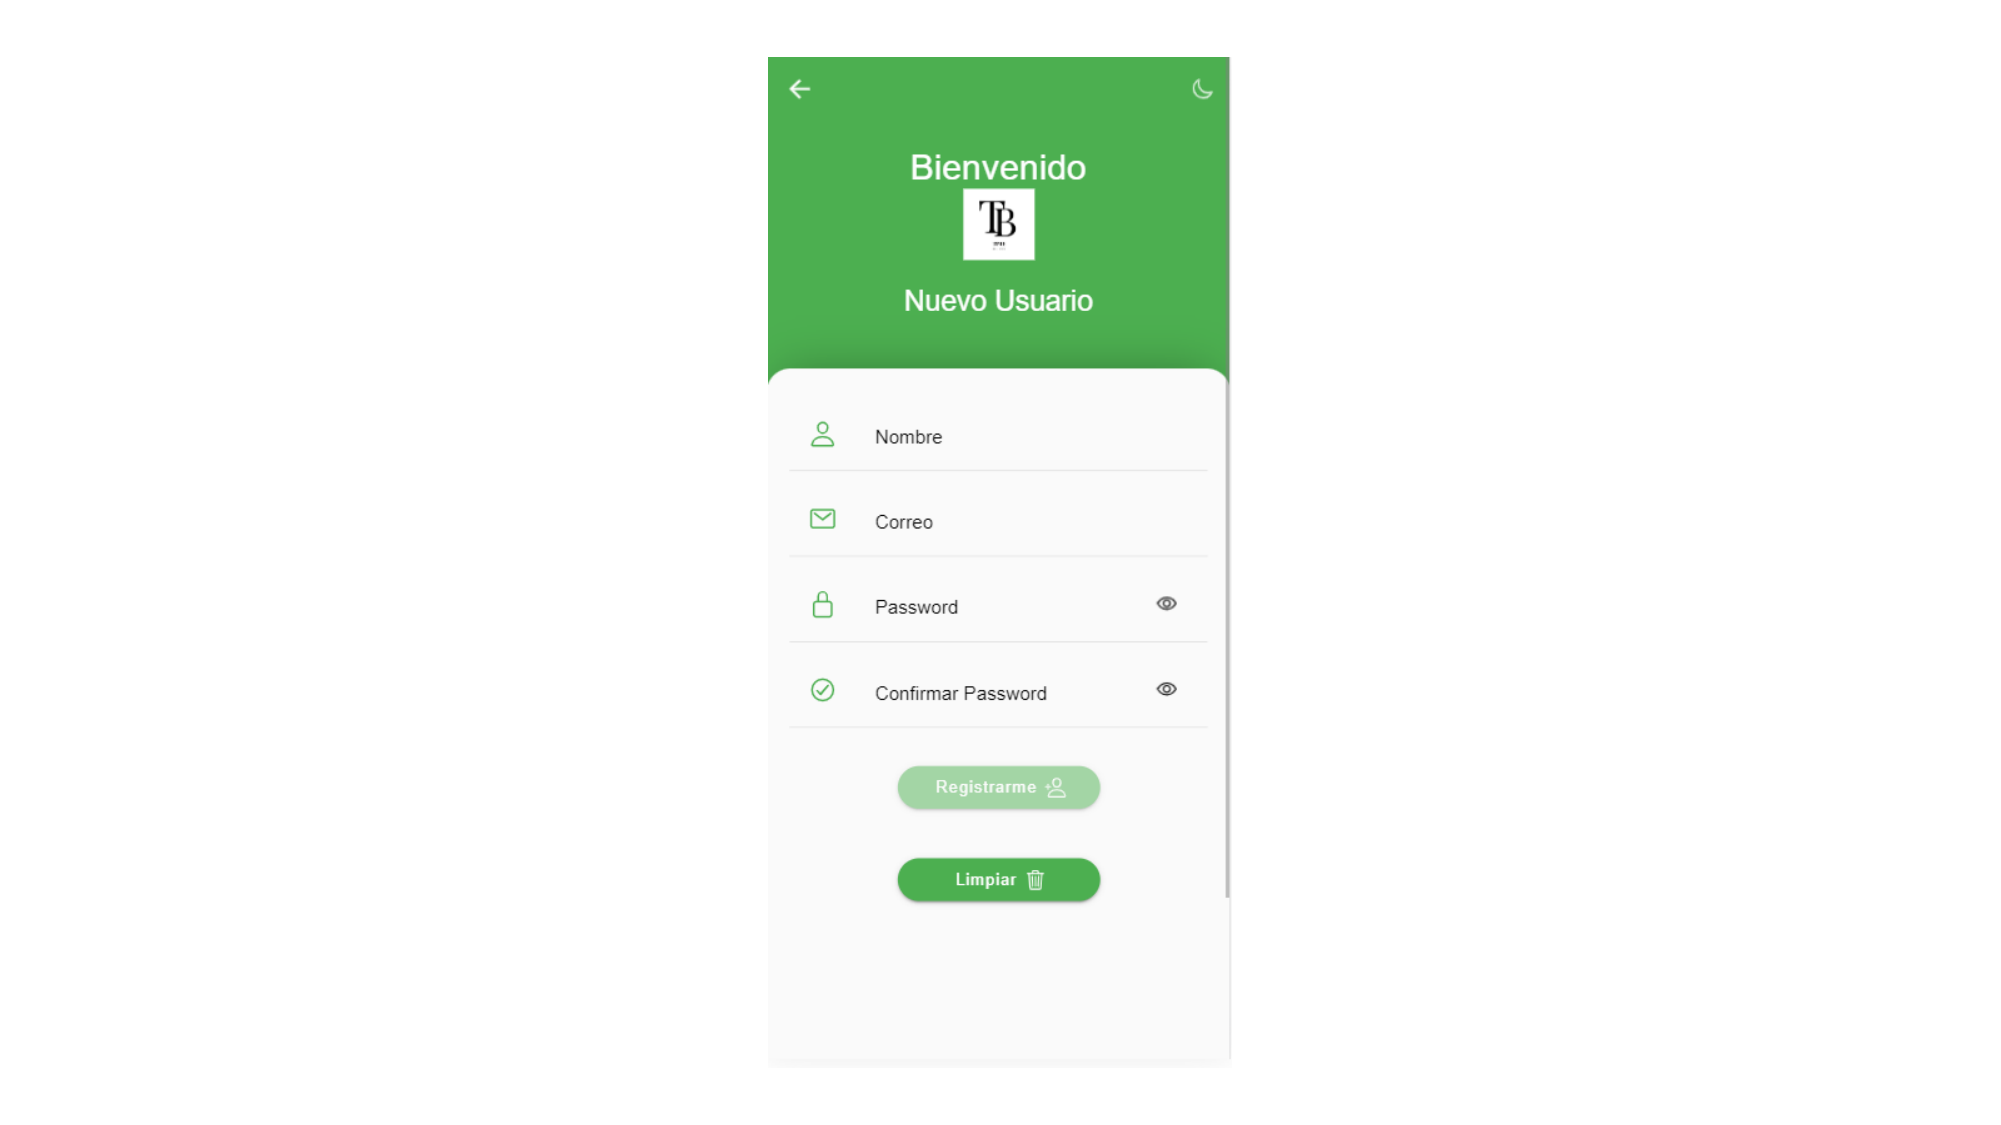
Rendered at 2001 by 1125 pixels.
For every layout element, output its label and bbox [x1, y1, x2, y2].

picture [768, 57, 1232, 1068]
